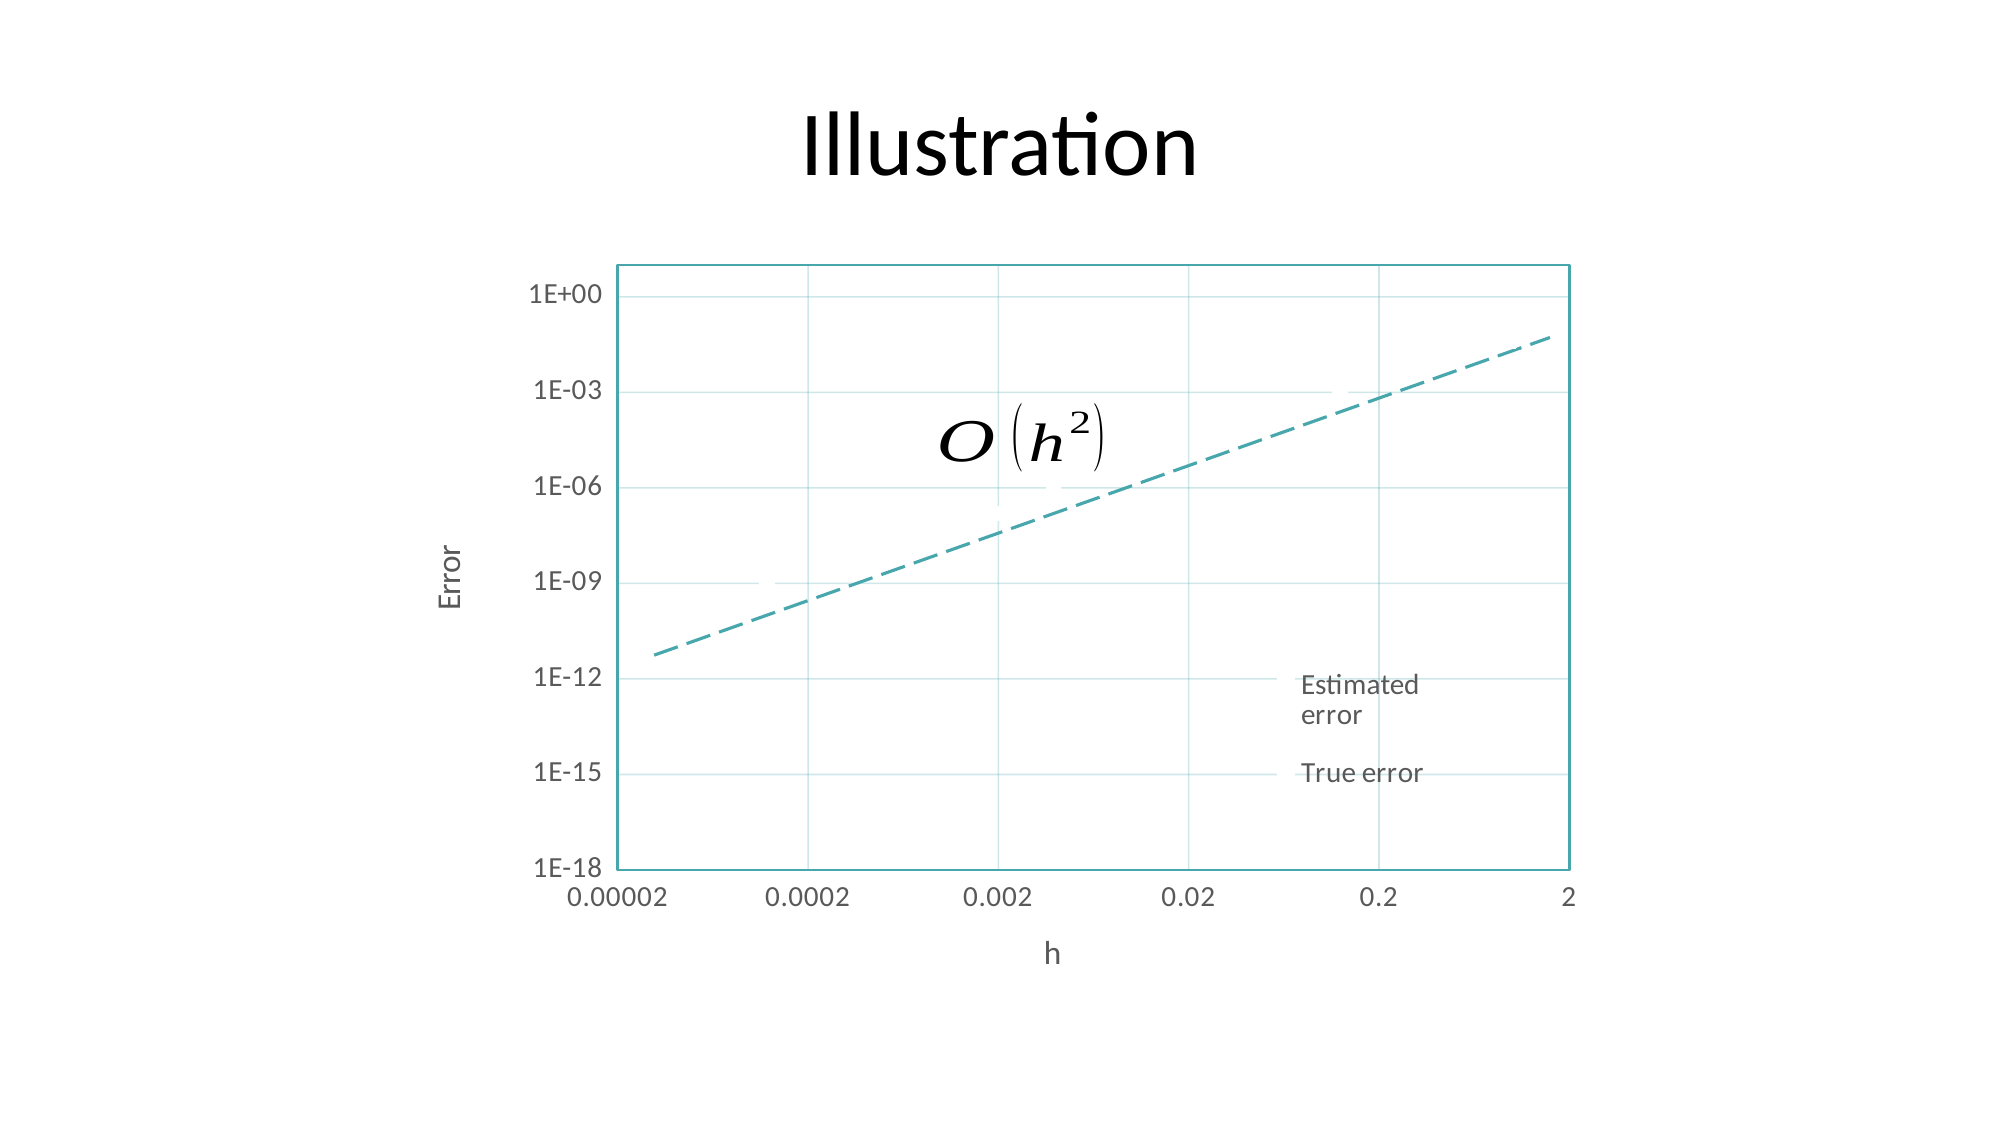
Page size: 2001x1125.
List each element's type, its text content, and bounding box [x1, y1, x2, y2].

chart [424, 249, 1601, 1008]
title Illustration [99, 45, 1900, 233]
